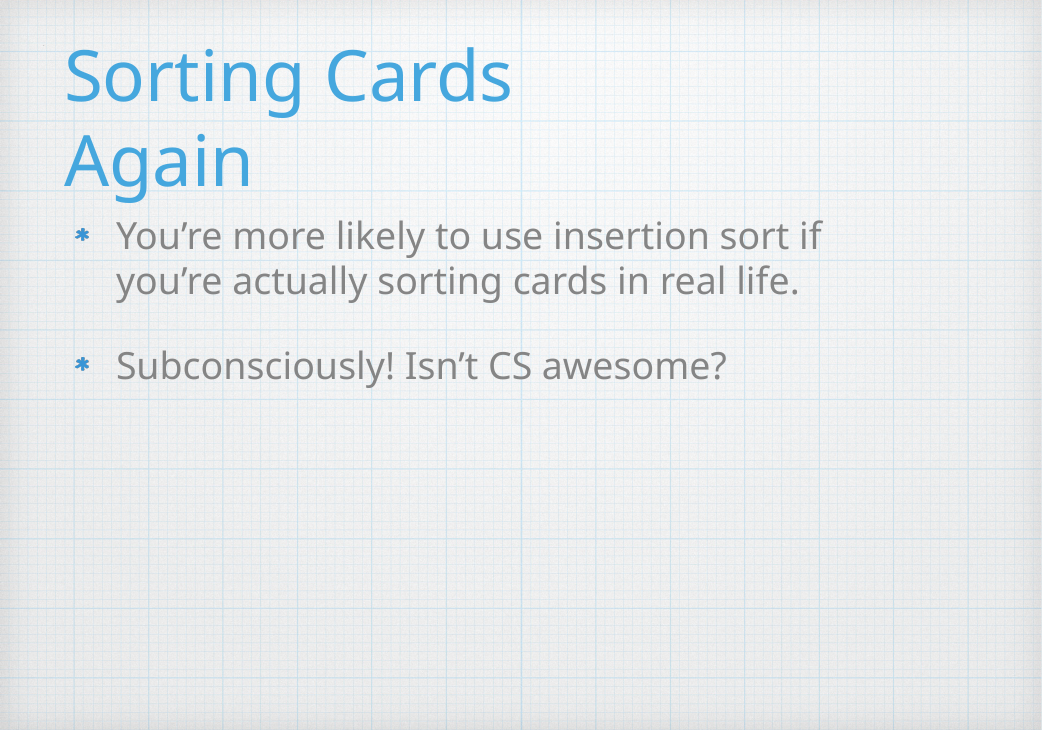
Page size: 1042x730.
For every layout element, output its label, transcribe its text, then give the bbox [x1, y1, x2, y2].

picture [0, 0, 1042, 730]
list You’re more likely to use insertion sort if you’re actually sorting cards in real life. Subconsciously! Isn’t CS awesome? [72, 212, 933, 387]
title Sorting Cards Again [61, 59, 672, 172]
